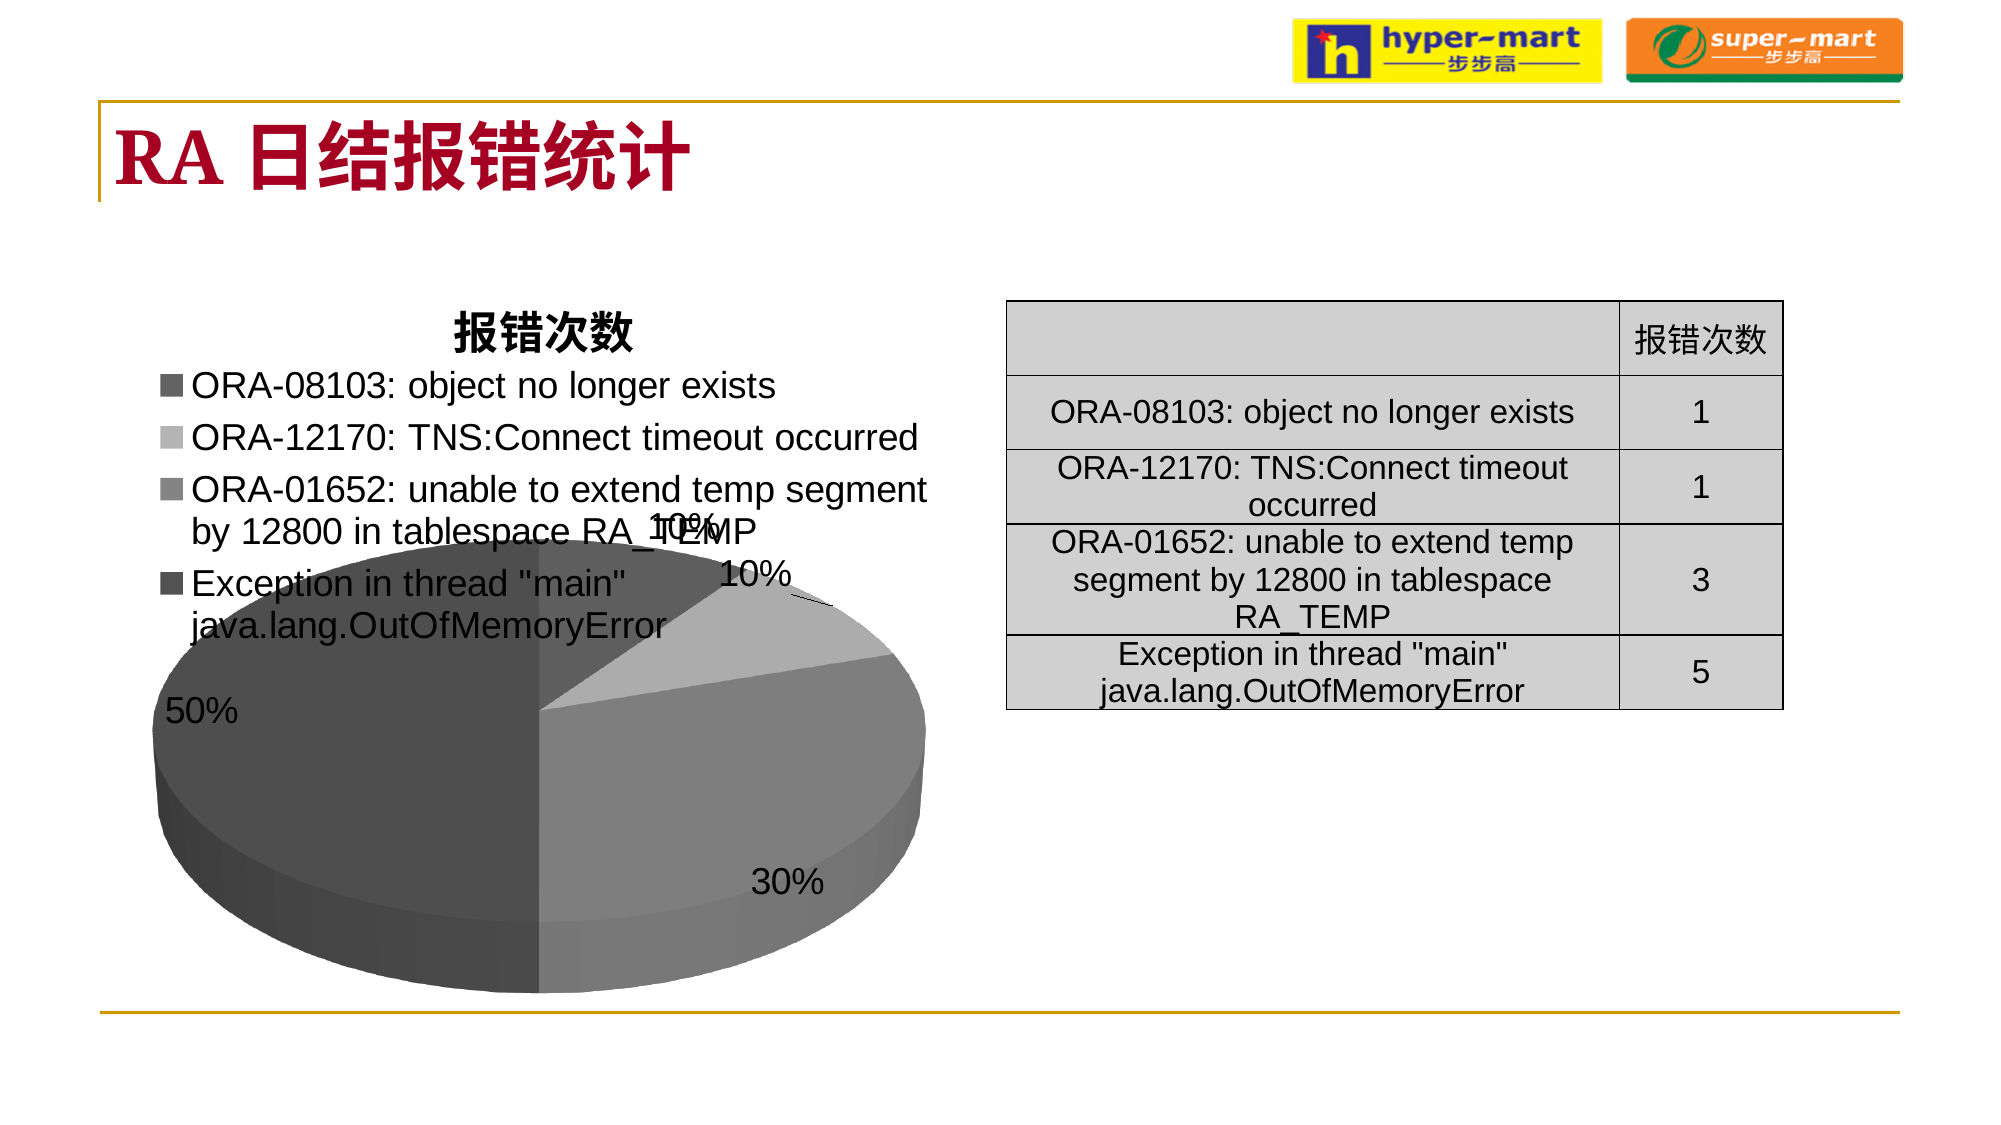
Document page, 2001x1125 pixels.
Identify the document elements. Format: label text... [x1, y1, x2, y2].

table_cell 5 [1620, 636, 1782, 709]
table_cell 1 [1620, 376, 1782, 449]
title RA日结报错统计 [99, 101, 1901, 289]
table_cell ORA-12170: TNS:Connect timeout occurred [1007, 450, 1619, 523]
table_cell ORA-01652: unable to extend temp segment by 12800 in tablespace RA_TEMP [1007, 525, 1619, 634]
picture [1267, 7, 1961, 90]
table_cell Exception in thread "main" java.lang.OutOfMemoryError [1007, 636, 1619, 709]
table_cell 3 [1620, 525, 1782, 634]
table_cell ORA-08103: object no longer exists [1007, 376, 1619, 449]
table_header 报错次数 [1620, 302, 1782, 375]
table_header [1007, 302, 1619, 375]
table_cell 1 [1620, 450, 1782, 523]
chart [90, 264, 999, 1009]
